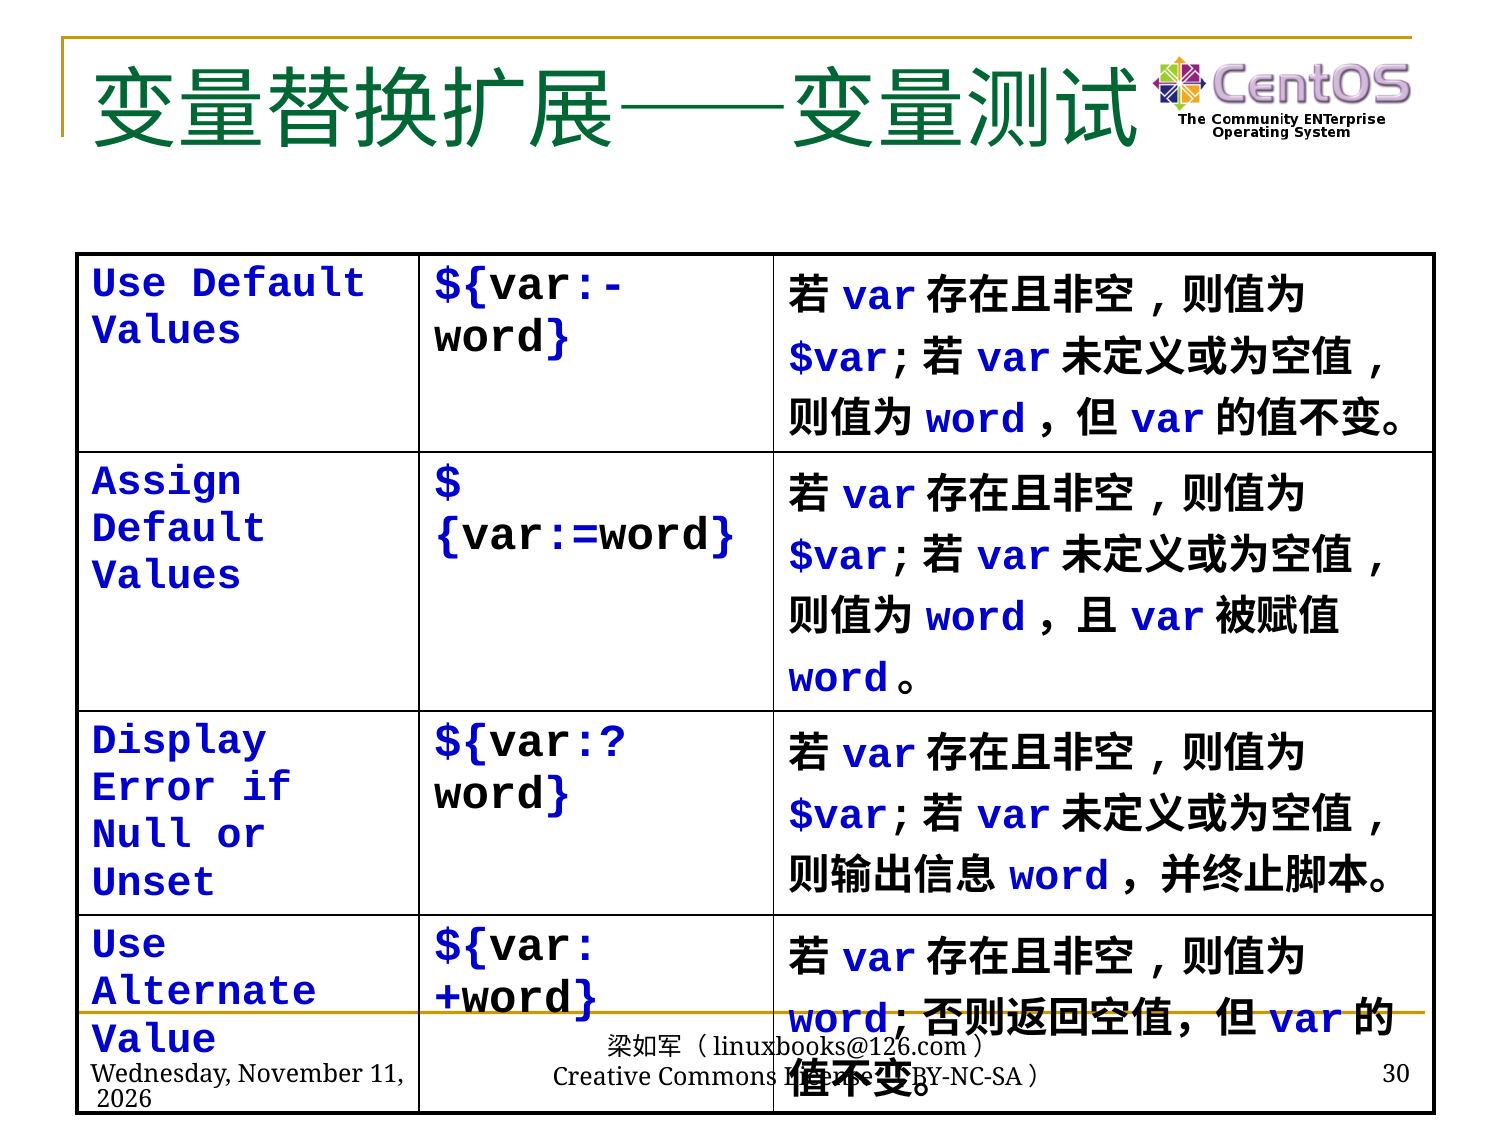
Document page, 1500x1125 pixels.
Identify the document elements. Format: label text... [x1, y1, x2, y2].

table_cell ${var:+word} [420, 916, 773, 1111]
table_cell 若var存在且非空,则值为$var;若var未定义或为空值,则值为word，且var被赋值word。 [774, 453, 1432, 710]
title 变量替换扩展——变量测试 [74, 45, 1426, 233]
table_cell Display Error if Null or Unset [79, 712, 418, 914]
table_header 若var存在且非空,则值为$var;若var未定义或为空值,则值为word，但var的值不变。 [774, 256, 1432, 451]
table_header Use Default Values [79, 256, 418, 451]
table_header ${var:-word} [420, 256, 773, 451]
table_cell Use Alternate Value [79, 916, 418, 1111]
table_cell 若var存在且非空,则值为$var;若var未定义或为空值,则输出信息word，并终止脚本。 [774, 712, 1432, 914]
table_cell ${var:=word} [420, 453, 773, 710]
table_cell 若var存在且非空,则值为word;否则返回空值，但var的值不变。 [774, 916, 1432, 1111]
table_cell Assign Default Values [79, 453, 418, 710]
table_cell ${var:?word} [420, 712, 773, 914]
